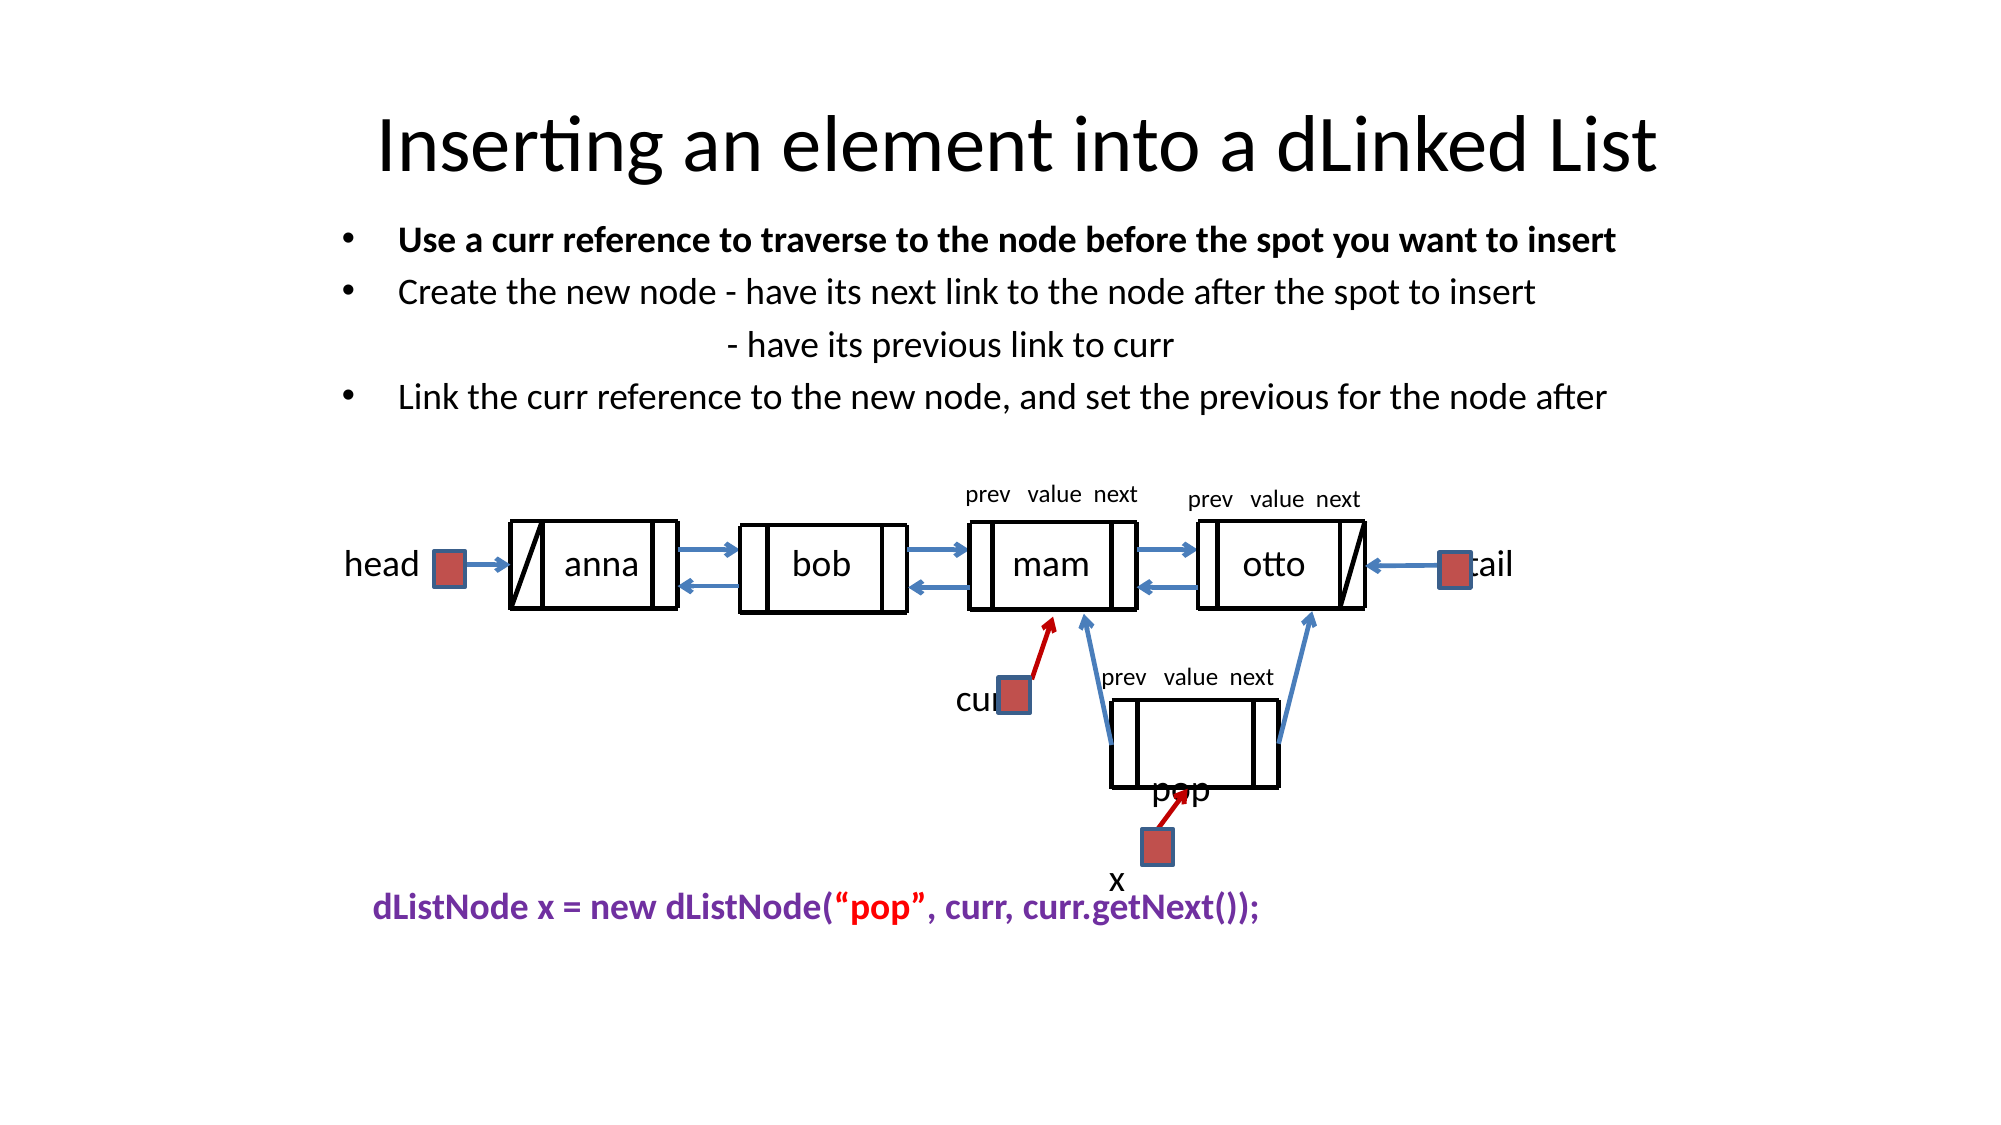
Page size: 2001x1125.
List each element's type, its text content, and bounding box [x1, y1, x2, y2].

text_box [1083, 613, 1112, 746]
text_box prev value next [950, 470, 1168, 516]
text_box [996, 675, 1032, 715]
list Use a curr reference to traverse to the node before the spot you want to insert Create the new node - have its next link to the node after the spot to insert - have its previous link to curr Link the curr reference to the new node, and set the previous for the node after [326, 207, 1677, 438]
text_box head anna bob mam otto tail curr pop x [329, 531, 1583, 907]
text_box prev value next [1116, 653, 1273, 698]
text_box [510, 520, 543, 610]
text_box [1140, 827, 1175, 867]
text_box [1157, 788, 1188, 830]
text_box prev value next [1173, 474, 1390, 520]
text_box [1031, 616, 1054, 680]
text_box [432, 549, 467, 589]
text_box [1437, 550, 1473, 590]
title Inserting an element into a dLinked List [324, 45, 1713, 233]
text_box dListNode x = new dListNode(“pop”, curr, curr.getNext()); [359, 874, 1274, 935]
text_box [1339, 520, 1366, 608]
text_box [1278, 610, 1313, 744]
